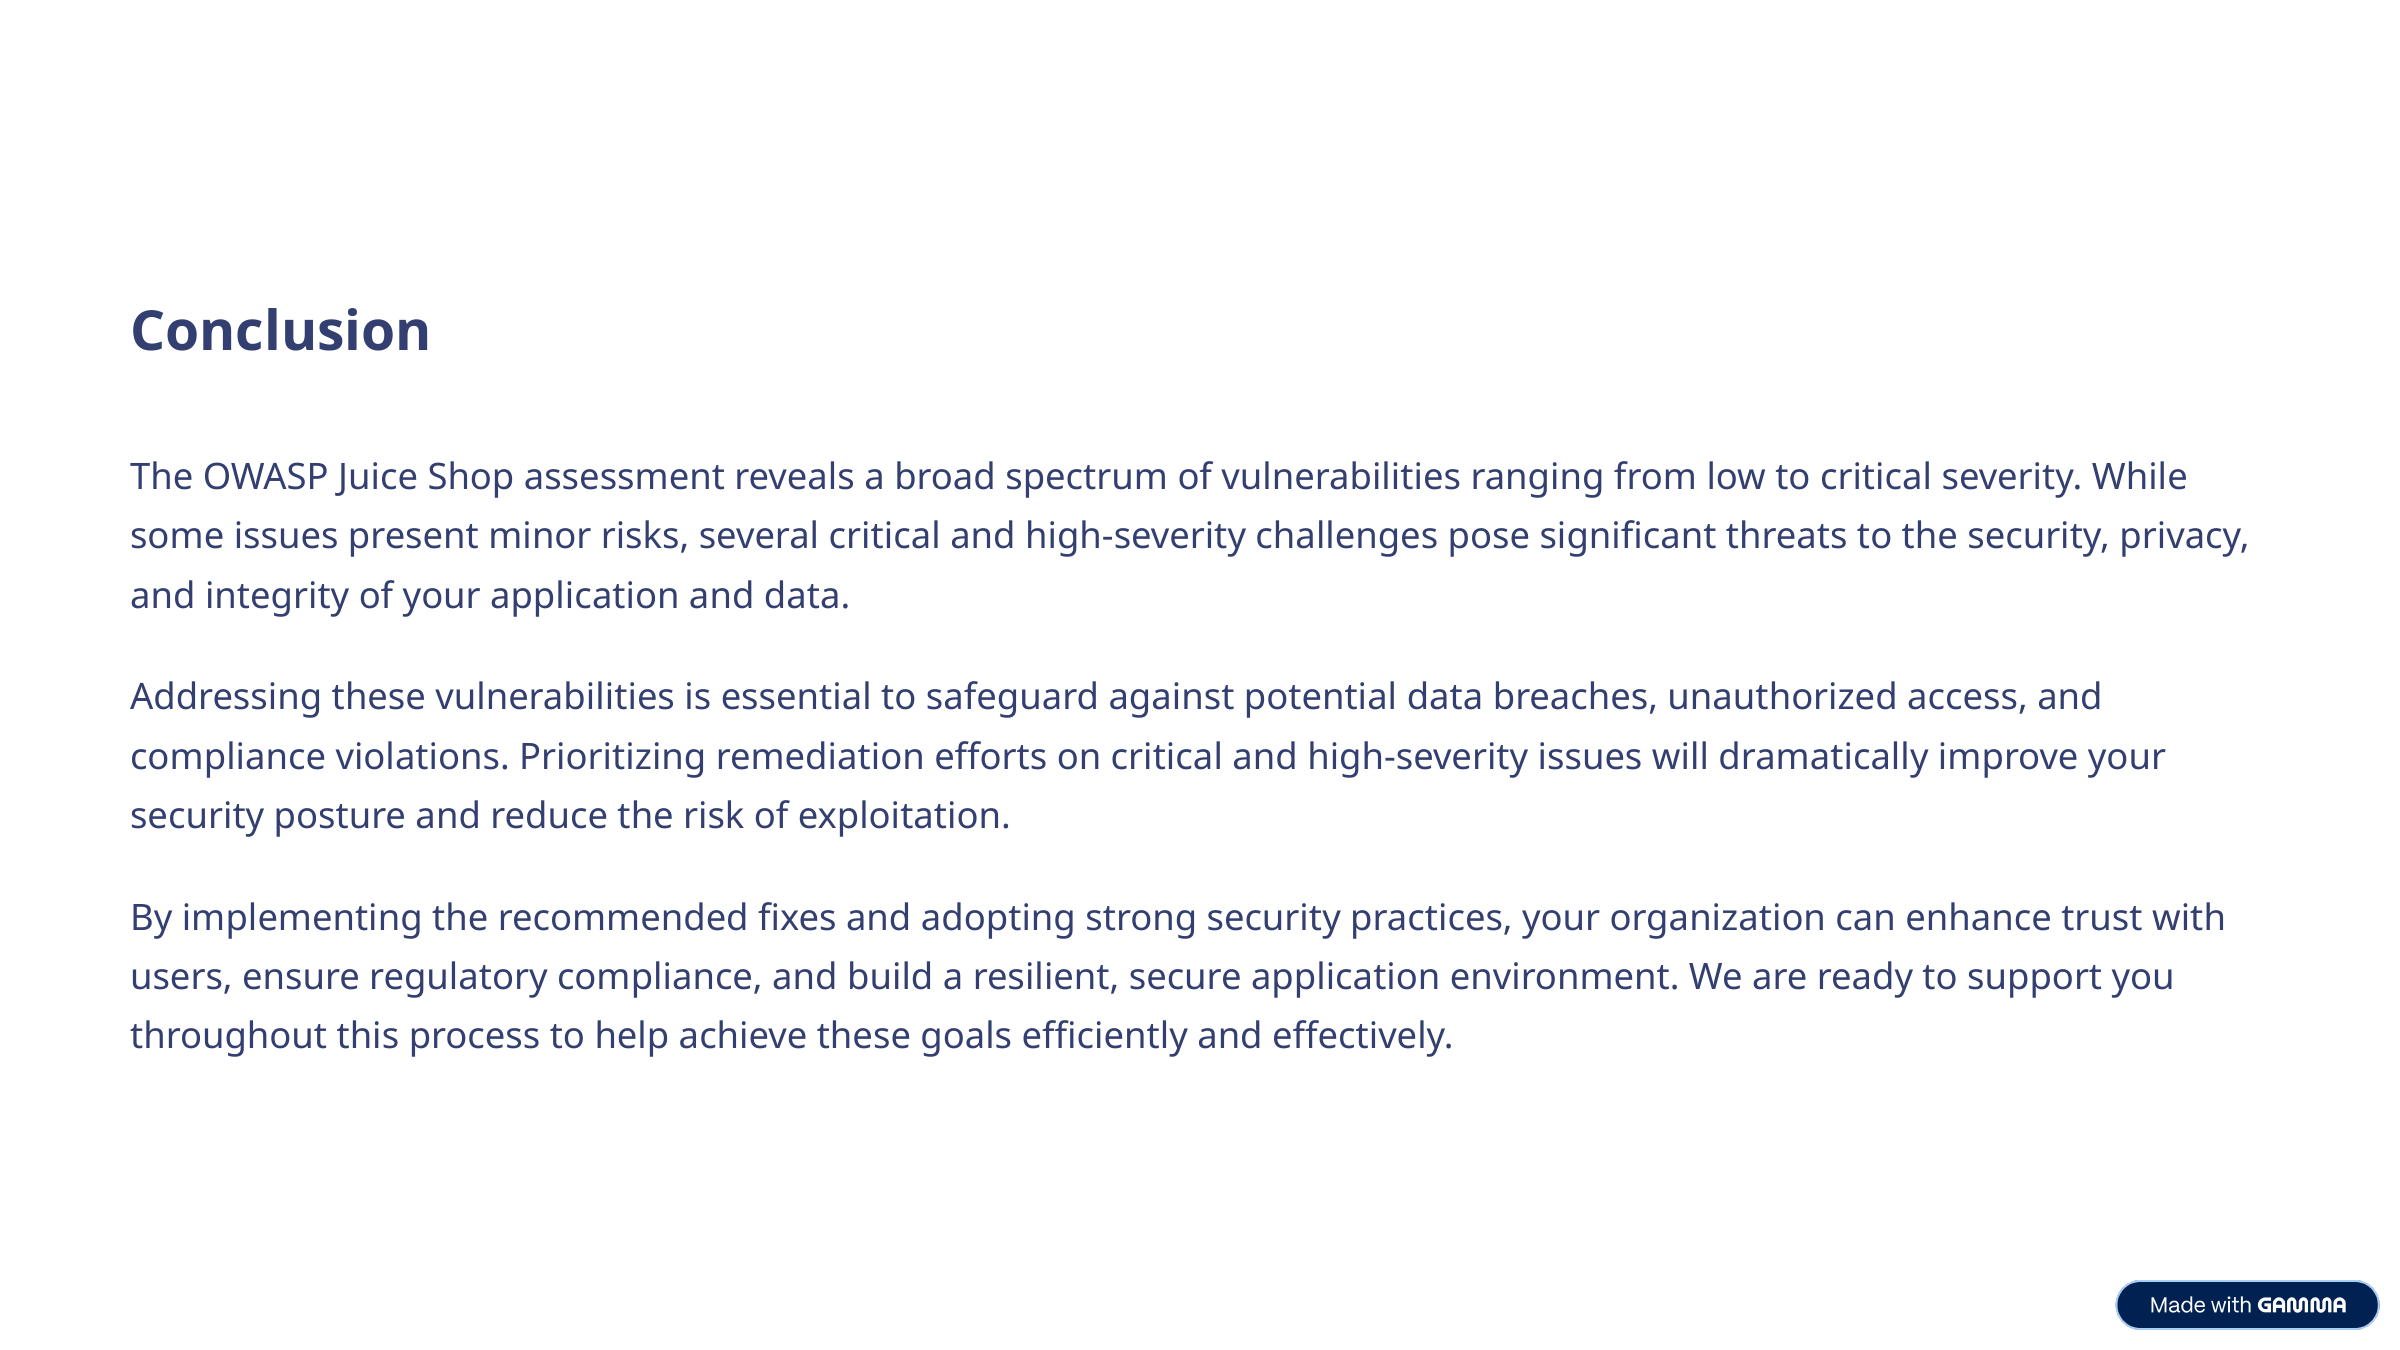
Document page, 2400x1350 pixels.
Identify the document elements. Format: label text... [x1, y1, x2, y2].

text_box The OWASP Juice Shop assessment reveals a broad spectrum of vulnerabilities ranging from low to critical severity. While some issues present minor risks, several critical and high-severity challenges pose significant threats to the security, privacy, and integrity of your application and data. [130, 437, 2270, 616]
text_box Conclusion [130, 293, 689, 363]
picture [2106, 1271, 2389, 1339]
text_box By implementing the recommended fixes and adopting strong security practices, your organization can enhance trust with users, ensure regulatory compliance, and build a resilient, secure application environment. We are ready to support you throughout this process to help achieve these goals efficiently and effectively. [130, 878, 2270, 1057]
text_box Addressing these vulnerabilities is essential to safeguard against potential data breaches, unauthorized access, and compliance violations. Prioritizing remediation efforts on critical and high-severity issues will dramatically improve your security posture and reduce the risk of exploitation. [130, 657, 2270, 837]
